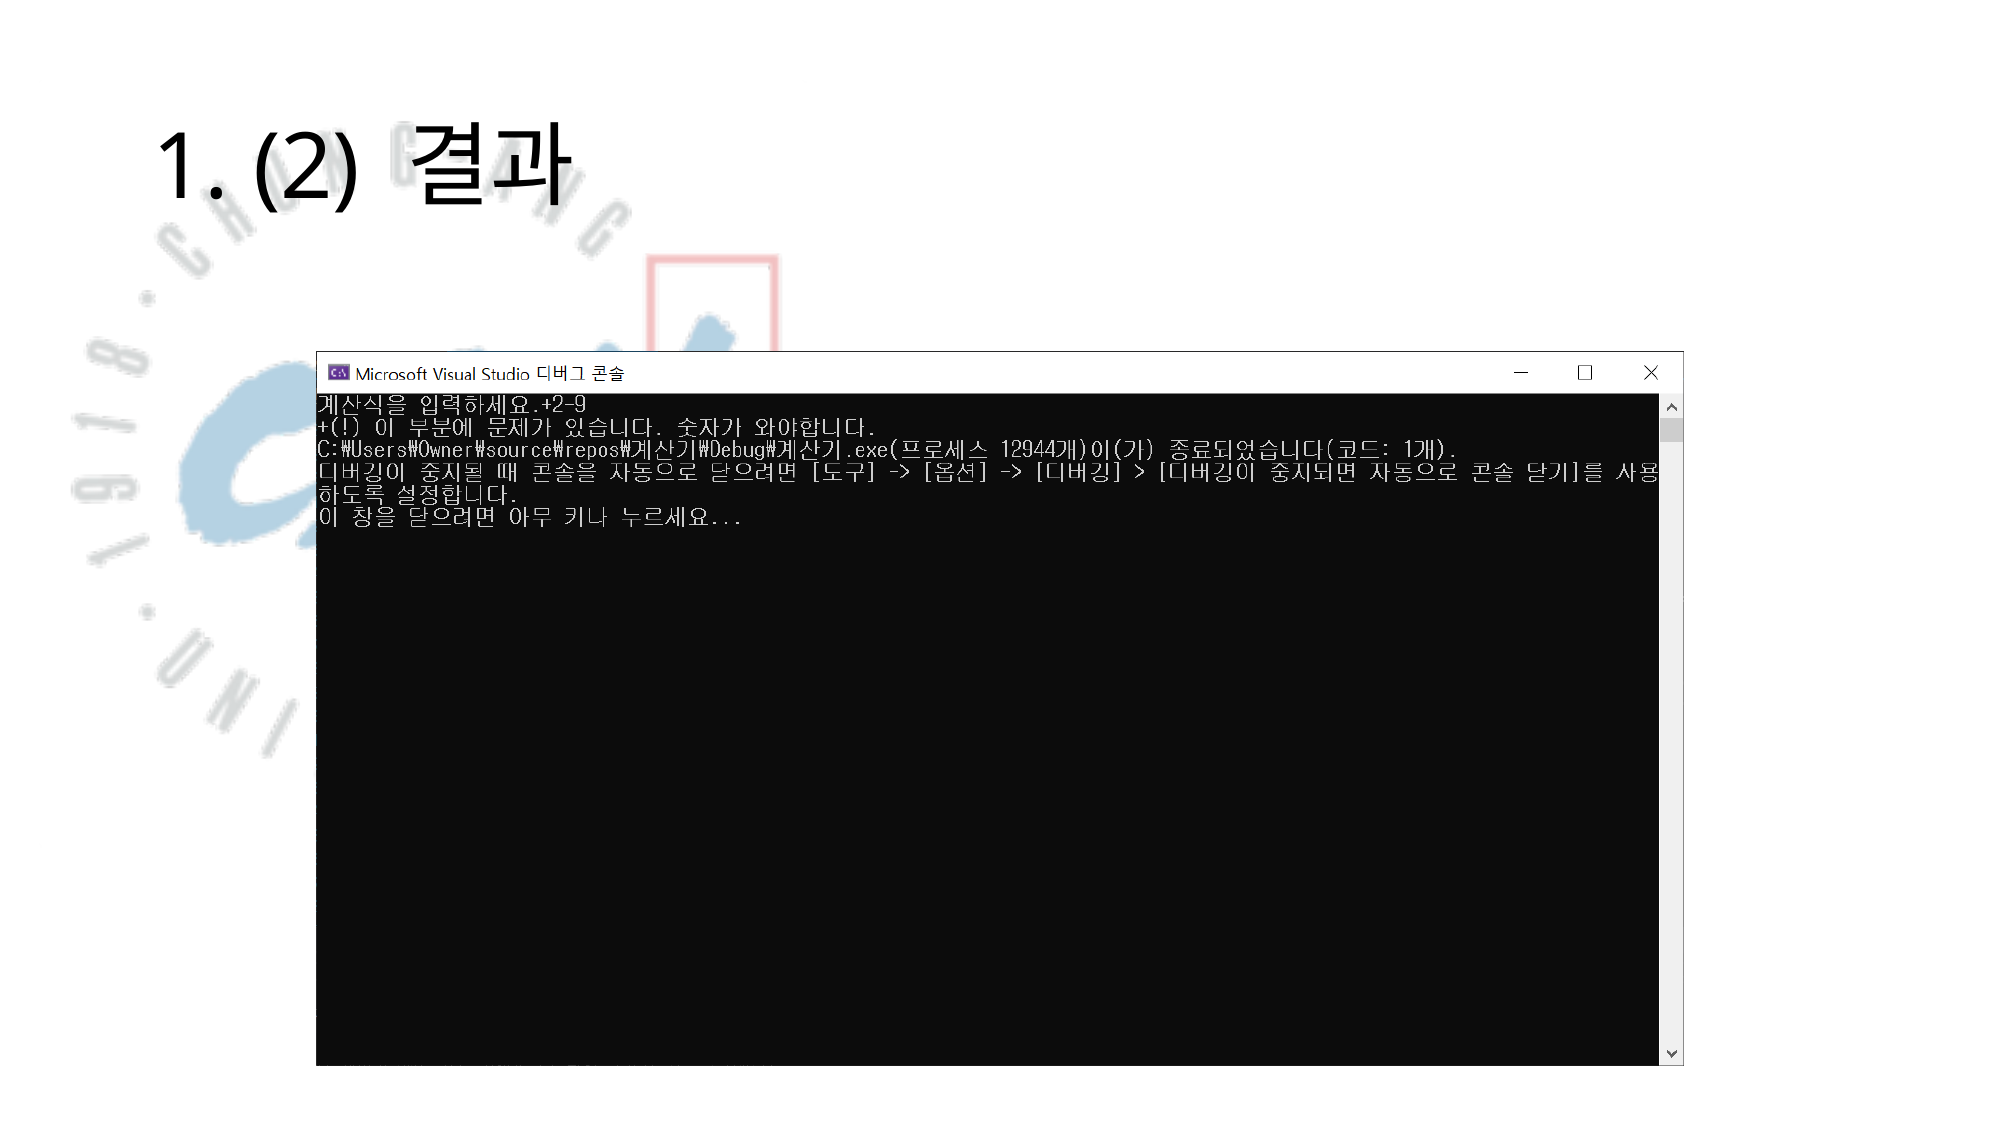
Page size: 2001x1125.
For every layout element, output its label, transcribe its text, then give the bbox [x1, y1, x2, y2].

picture [39, 80, 807, 848]
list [315, 351, 1684, 1066]
title 1. (2) 결과 [137, 59, 1863, 278]
